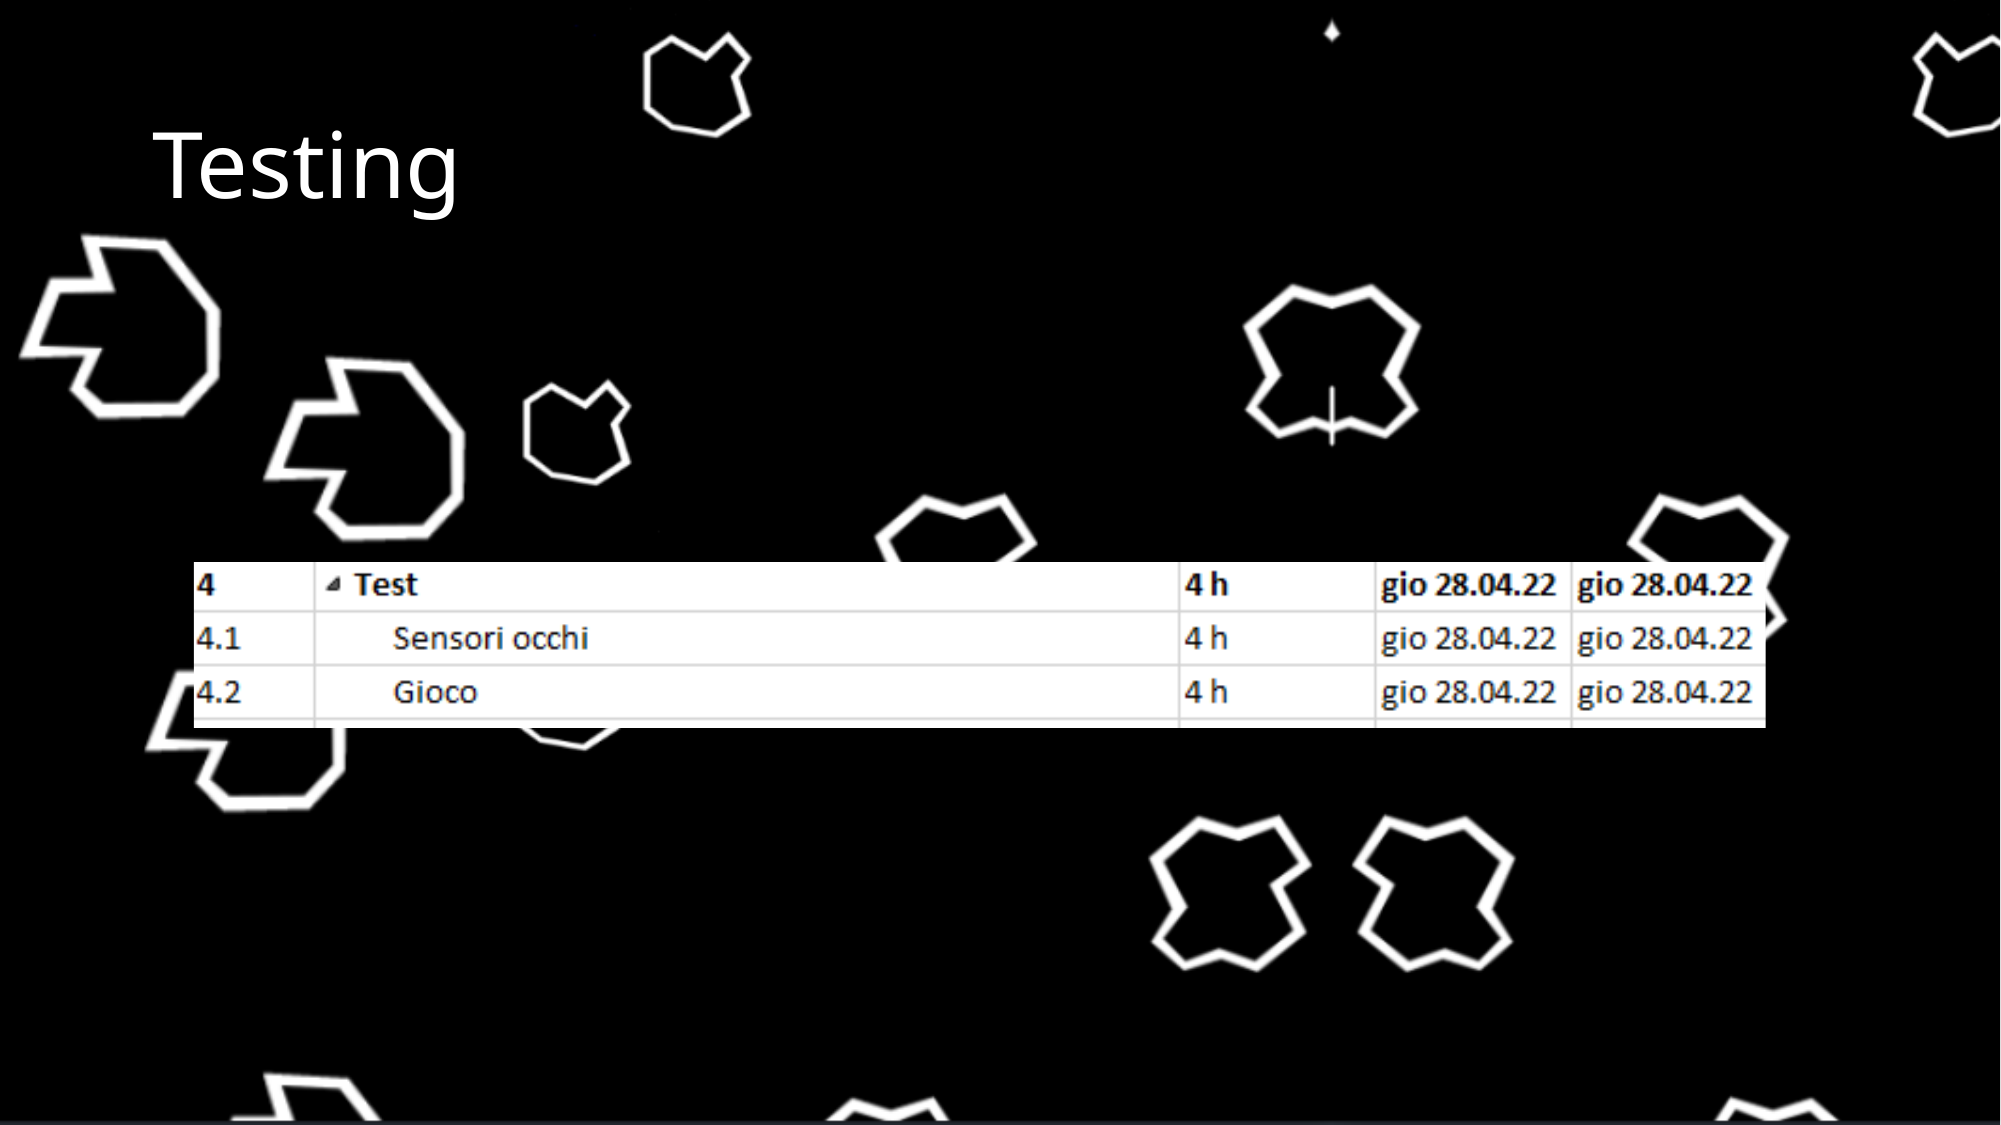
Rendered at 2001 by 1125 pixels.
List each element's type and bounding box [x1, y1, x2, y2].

picture [0, 0, 2001, 1125]
list [193, 562, 1766, 736]
